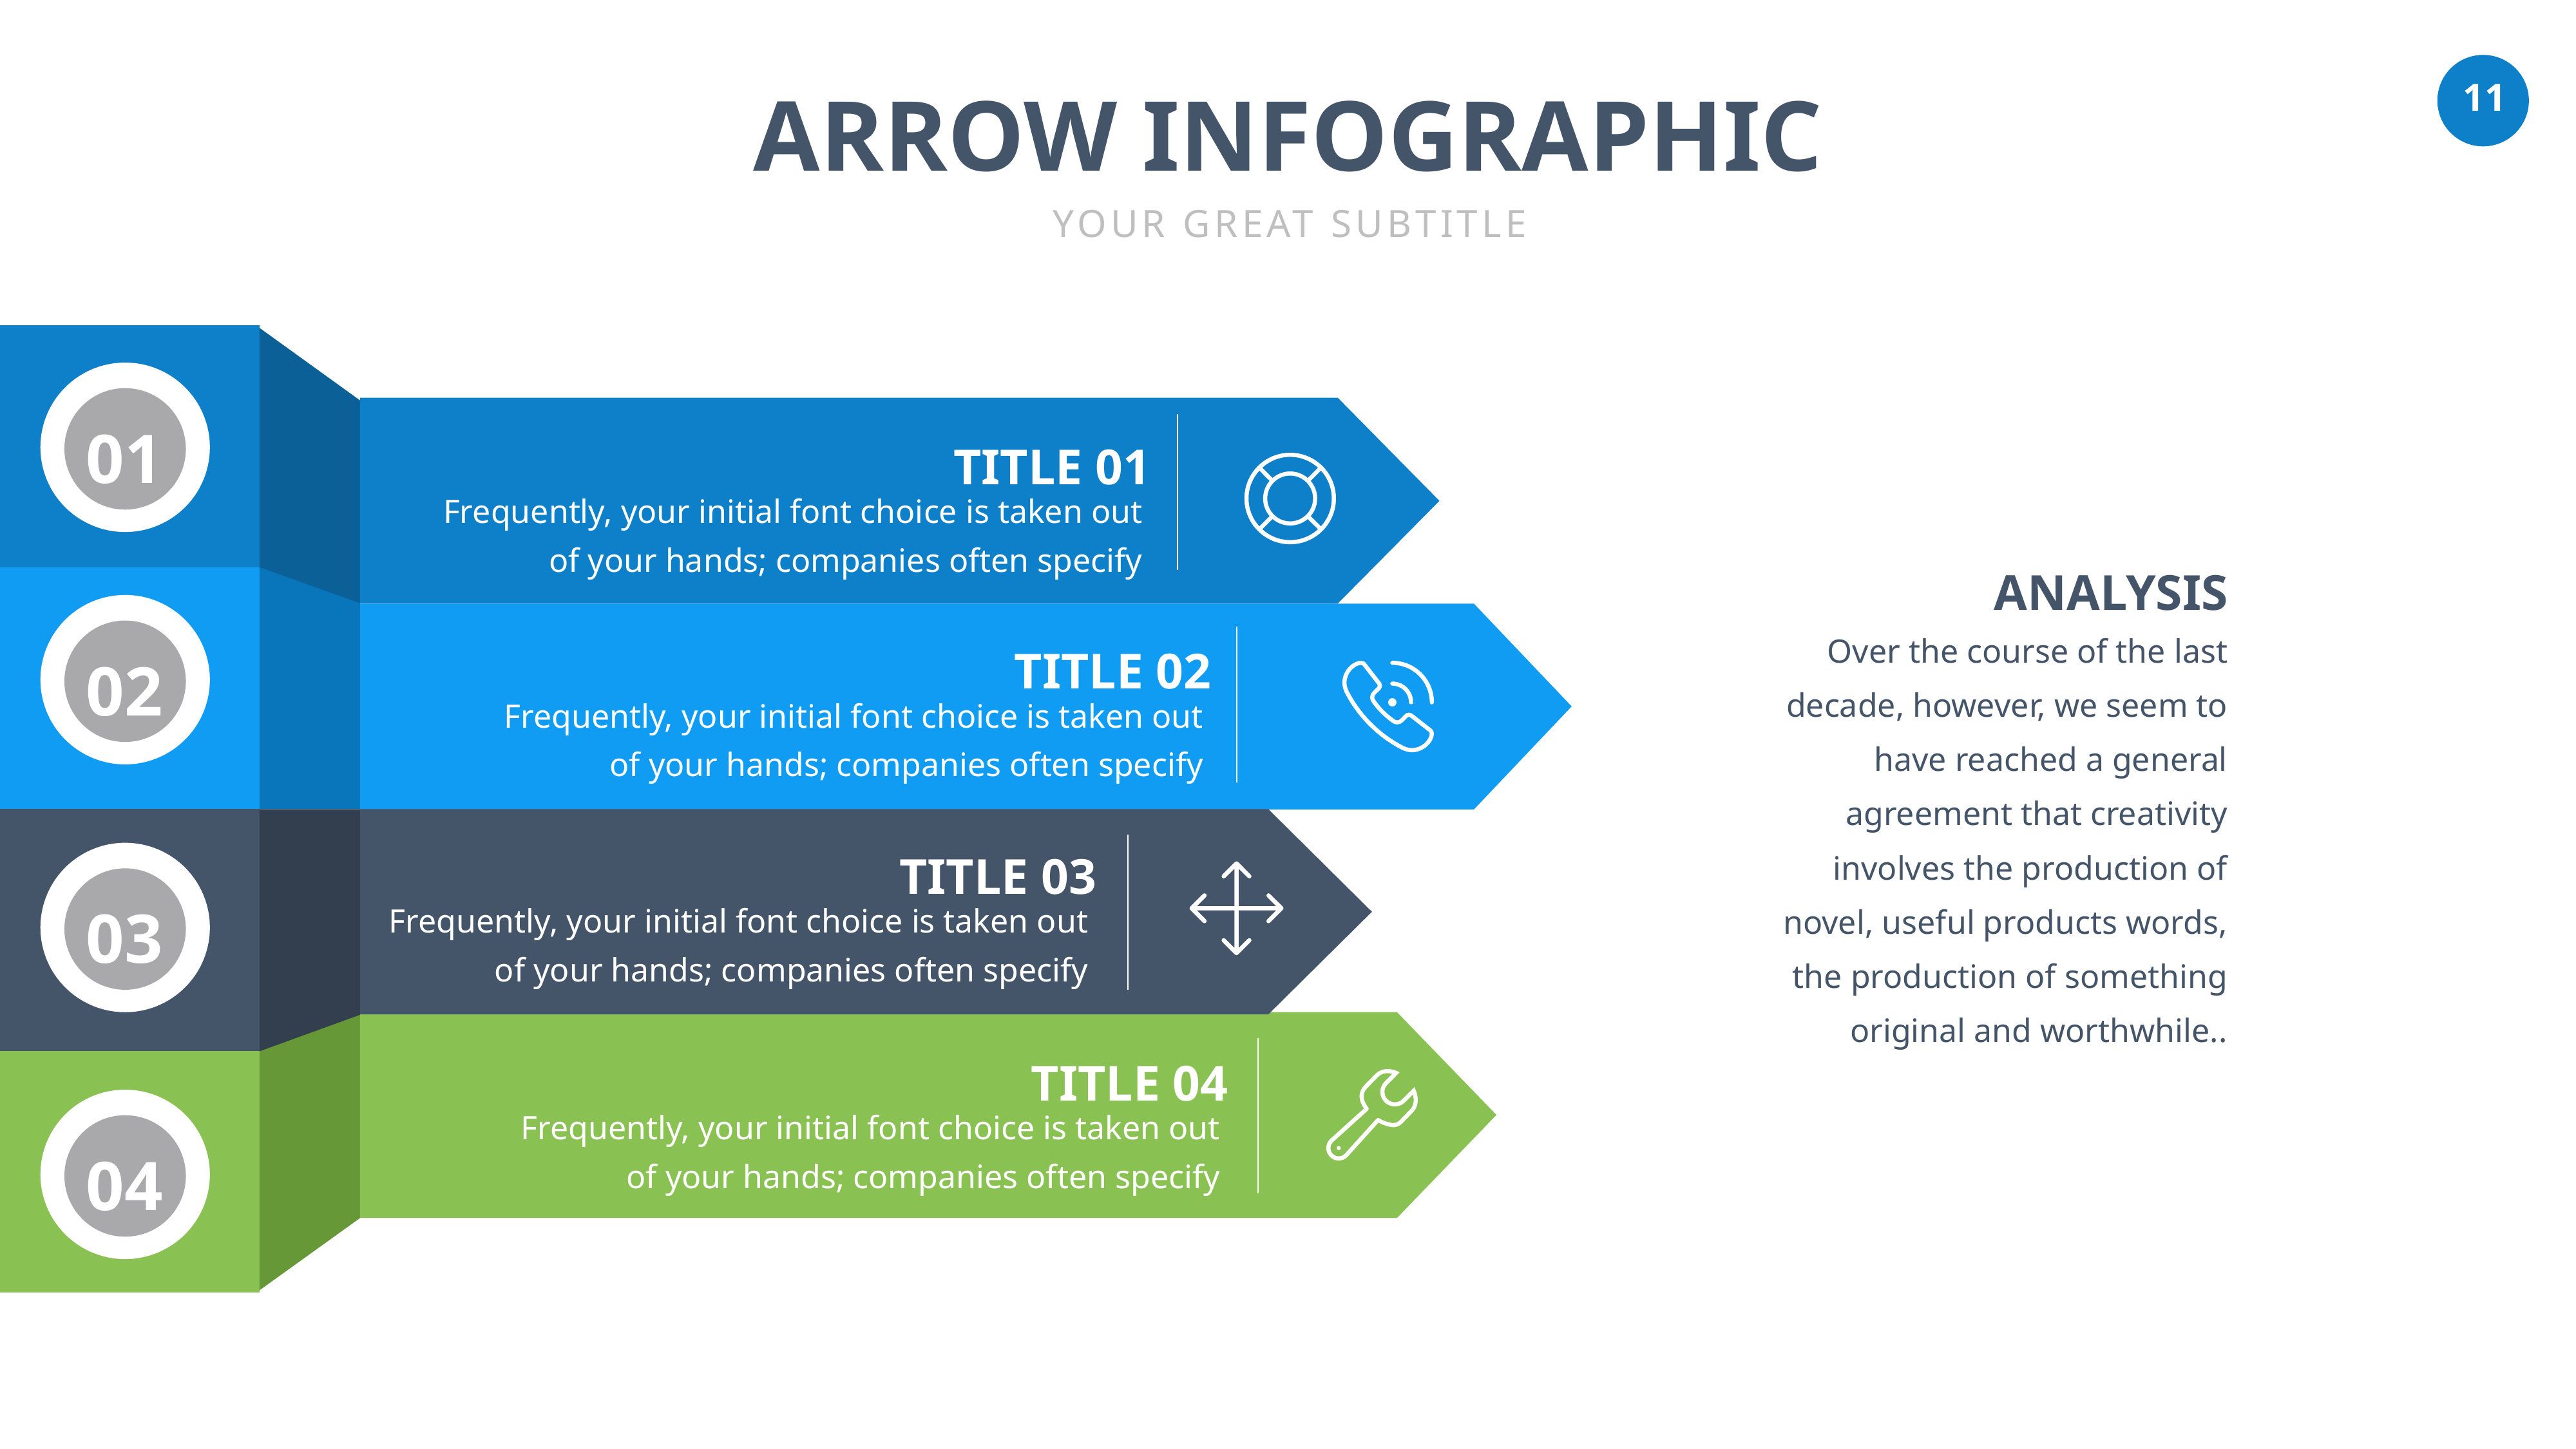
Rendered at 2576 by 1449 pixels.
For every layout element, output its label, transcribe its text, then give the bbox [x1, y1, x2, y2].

text_box [101, 387, 149, 392]
text_box 02 [86, 625, 164, 729]
text_box [63, 1128, 86, 1223]
text_box [39, 361, 211, 533]
text_box [259, 1016, 360, 1291]
text_box Frequently, your initial font choice is taken out of your hands; companies often specify [476, 674, 1226, 795]
text_box Frequently, your initial font choice is taken out of your hands; companies often specify [361, 879, 1112, 1000]
text_box Frequently, your initial font choice is taken out of your hands; companies often specify [493, 1086, 1243, 1207]
text_box [1342, 660, 1435, 753]
text_box ARROW INFOGRAPHIC [743, 70, 1833, 196]
text_box TITLE 01 [953, 390, 1151, 495]
text_box [86, 633, 187, 743]
text_box [1244, 452, 1336, 545]
text_box [86, 401, 187, 511]
text_box [360, 603, 1572, 810]
text_box [39, 842, 211, 1013]
text_box [101, 620, 149, 625]
text_box Frequently, your initial font choice is taken out of your hands; companies often specify [415, 469, 1166, 590]
text_box TITLE 03 [899, 800, 1097, 904]
text_box [101, 1114, 149, 1119]
text_box [0, 1051, 260, 1293]
text_box [359, 397, 1440, 604]
text_box [259, 567, 360, 810]
text_box [0, 567, 259, 810]
text_box [63, 634, 86, 728]
text_box [0, 325, 260, 567]
text_box TITLE 04 [1031, 1007, 1228, 1111]
text_box [39, 1089, 211, 1260]
text_box 04 [86, 1119, 164, 1224]
text_box TITLE 02 [1014, 594, 1212, 699]
text_box [63, 401, 86, 496]
text_box [39, 594, 211, 765]
text_box [86, 1128, 187, 1238]
text_box 03 [86, 873, 164, 977]
text_box [360, 809, 1372, 1015]
text_box Over the course of the last decade, however, we seem to have reached a general agreement that creativity involves the production of novel, useful products words, the production of something original and worthwhile.. [1751, 603, 2251, 1061]
text_box 01 [86, 392, 164, 497]
text_box ANALYSIS [1994, 515, 2228, 620]
text_box [259, 810, 360, 1052]
text_box [86, 881, 187, 990]
text_box [259, 328, 359, 603]
text_box [63, 882, 86, 976]
text_box [100, 867, 149, 873]
text_box [1326, 1068, 1418, 1161]
text_box [359, 1012, 1497, 1218]
text_box YOUR GREAT SUBTITLE [1029, 179, 1550, 256]
text_box [1189, 861, 1284, 956]
text_box [0, 810, 259, 1051]
